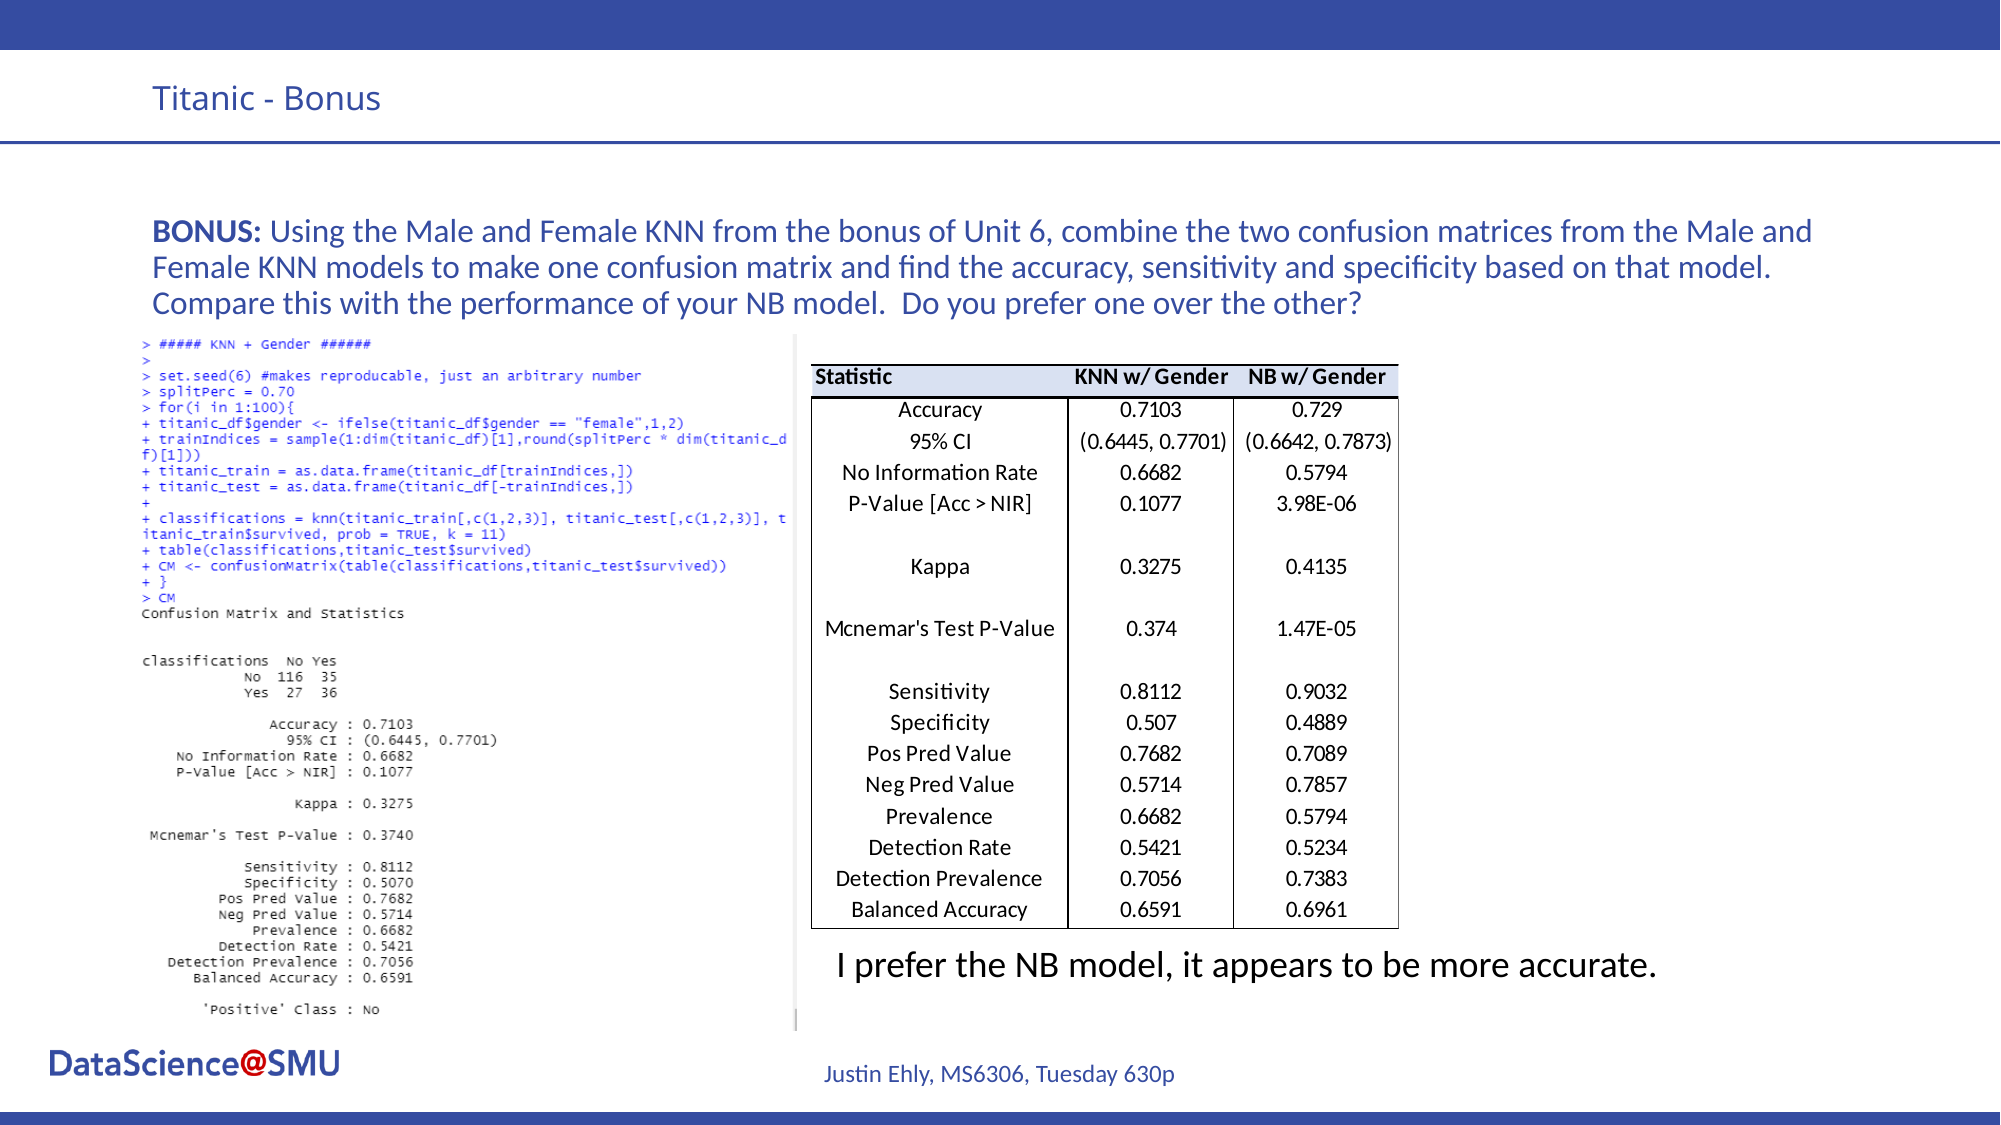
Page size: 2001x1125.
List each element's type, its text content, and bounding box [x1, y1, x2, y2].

picture [50, 1049, 339, 1076]
list BONUS: Using the Male and Female KNN from the bonus of Unit 6, combine the two confusion matrices from the Male and Female KNN models to make one confusion matrix and find the accuracy, sensitivity and specificity based on that model. Compare this with the performance of your NB model. Do you prefer one over the other? [137, 206, 1863, 393]
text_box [810, 364, 1400, 930]
footer Justin Ehly, MS6306, Tuesday 630p [662, 1042, 1338, 1103]
picture [137, 334, 797, 1032]
text_box I prefer the NB model, it appears to be more accurate. [821, 932, 1678, 993]
title Titanic - Bonus [137, 59, 1863, 139]
